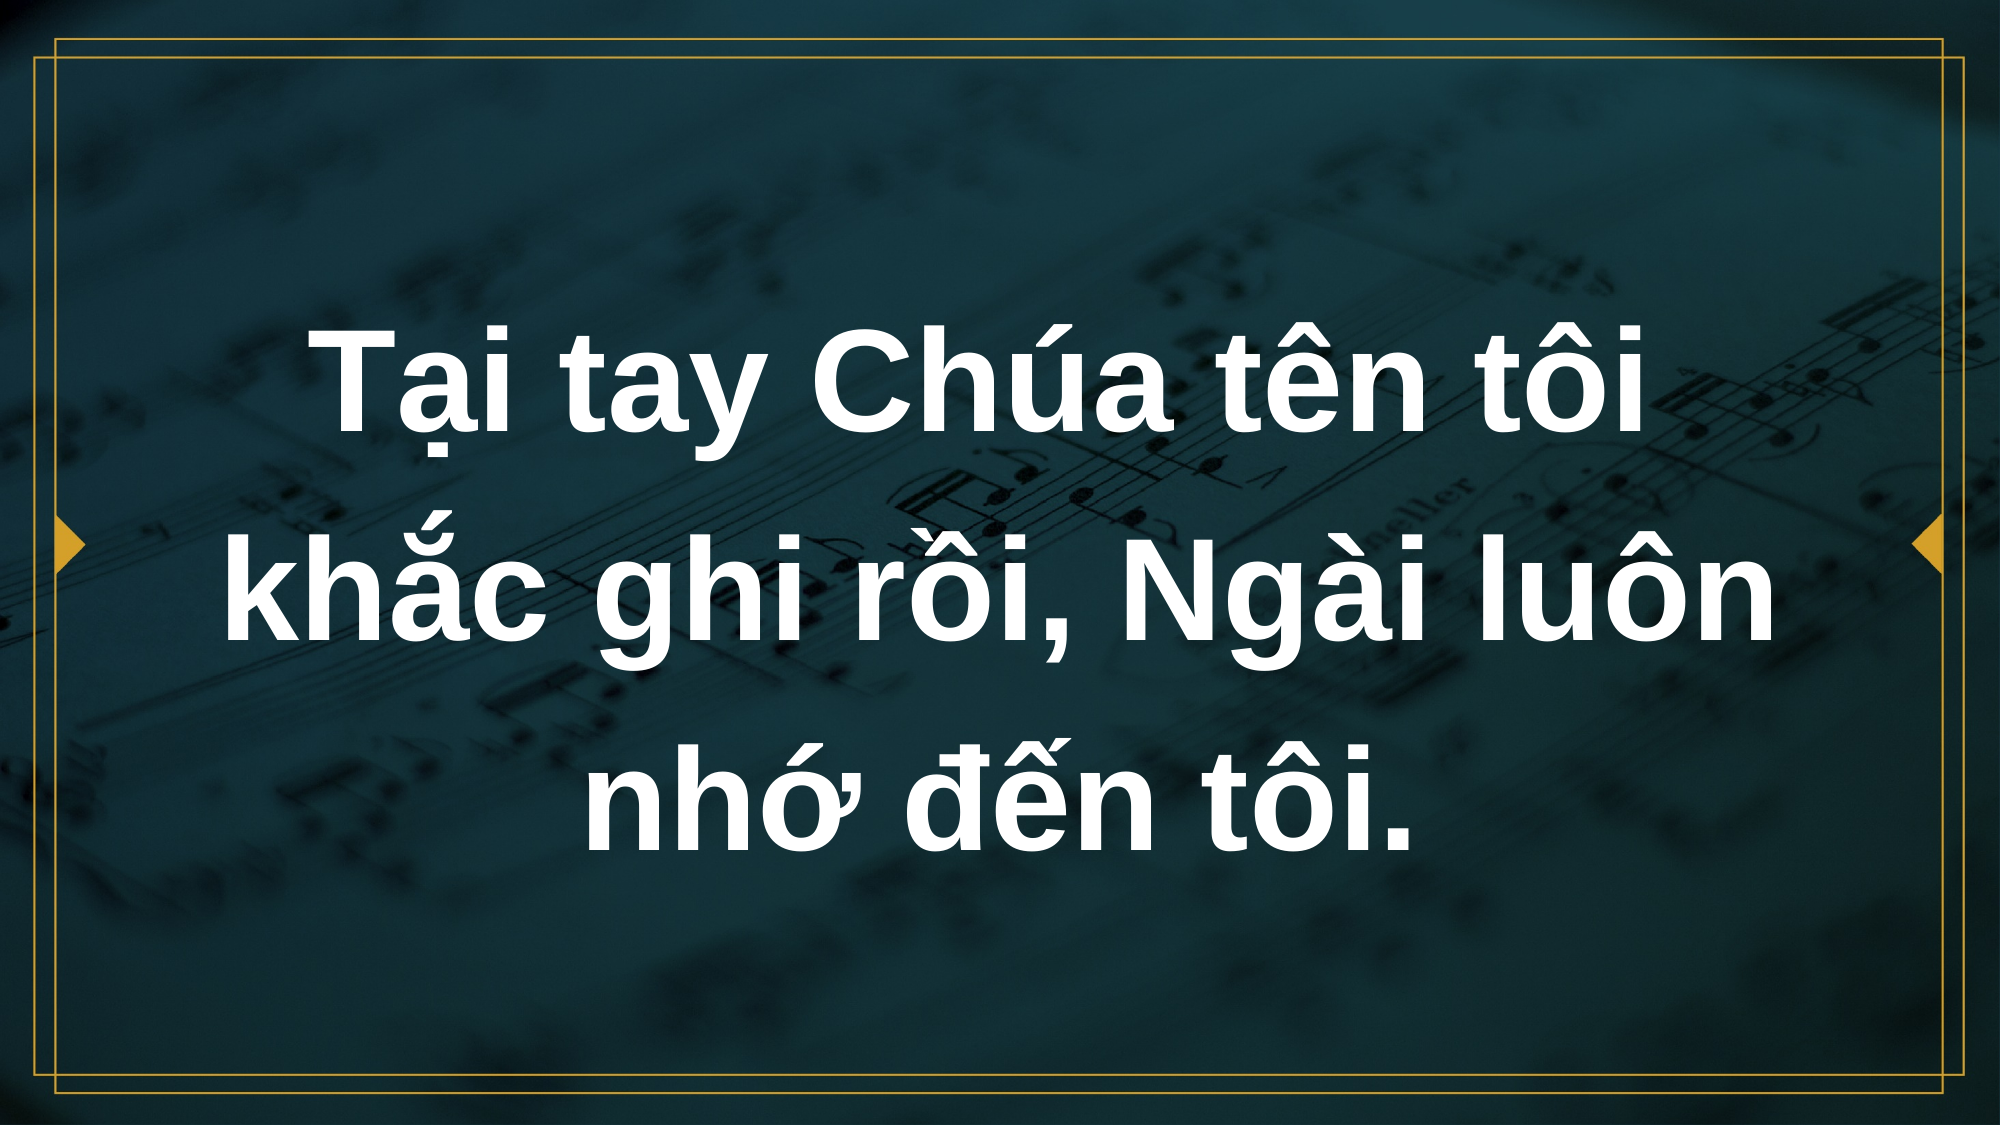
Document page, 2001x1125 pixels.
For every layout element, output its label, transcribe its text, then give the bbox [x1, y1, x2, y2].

title Tại tay Chúa tên tôi khắc ghi rồi, Ngài luôn nhớ đến tôi. [55, 53, 1945, 1077]
picture [0, 0, 2000, 1125]
